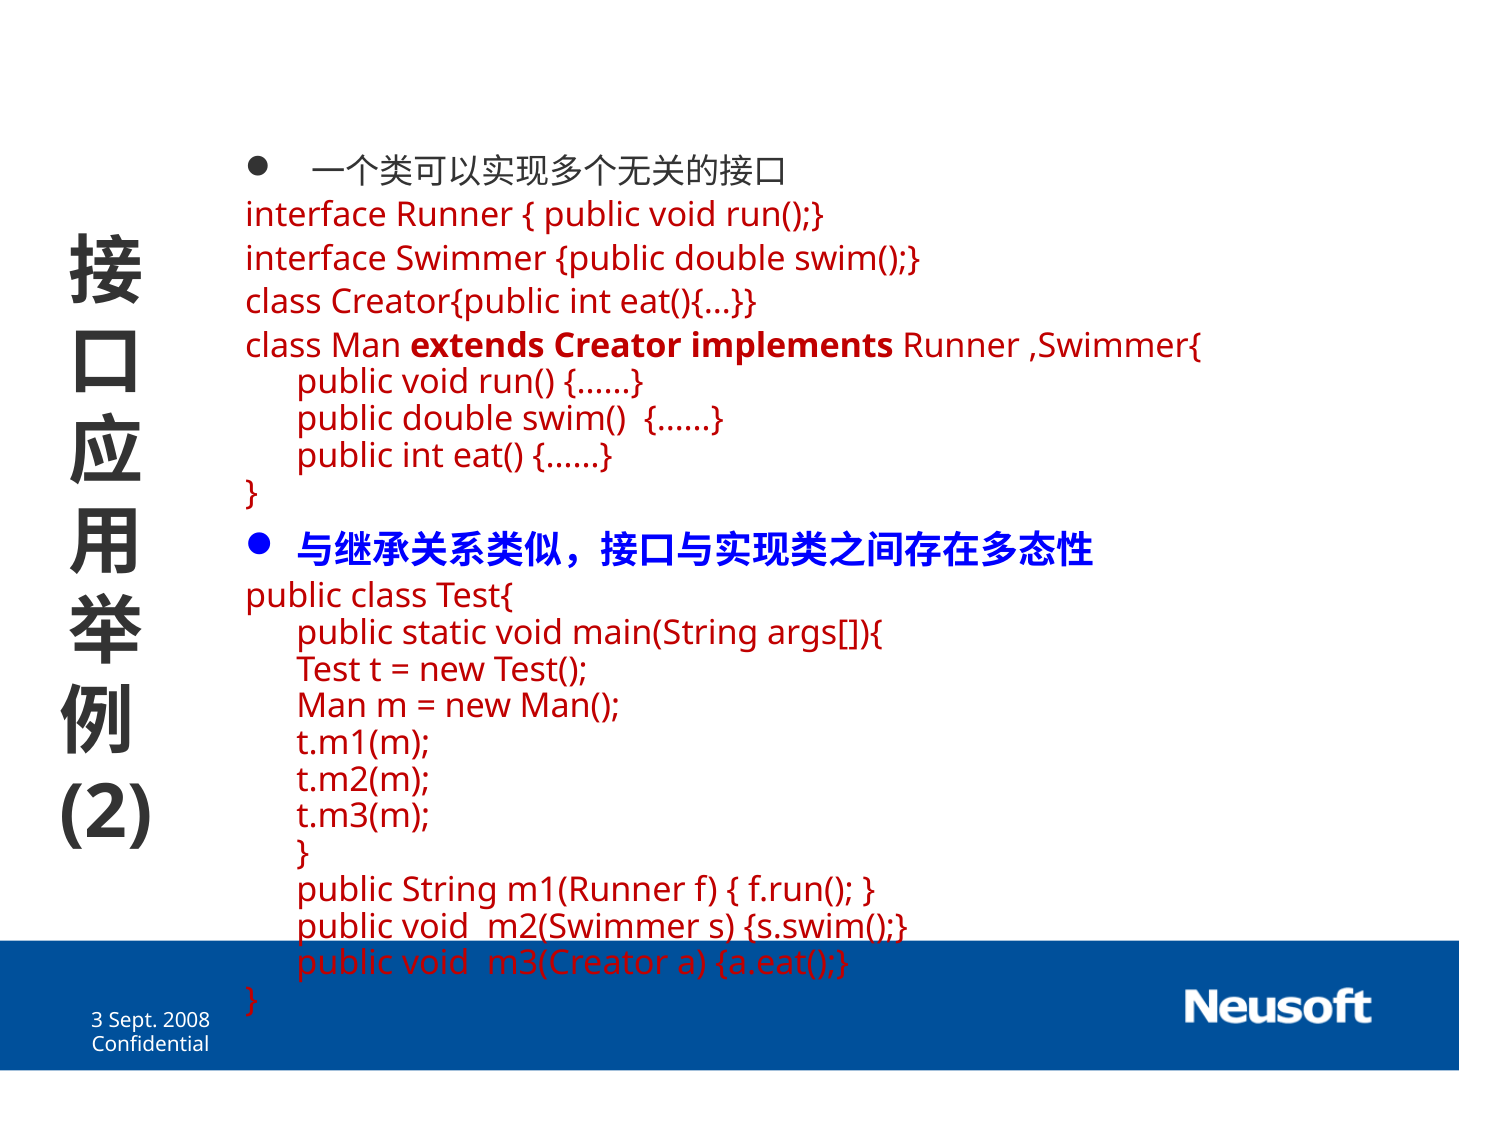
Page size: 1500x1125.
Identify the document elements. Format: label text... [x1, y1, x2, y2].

text_box 接口应用举例(2) [37, 124, 175, 950]
text_box 一个类可以实现多个无关的接口 interface Runner { public void run();} interface Swimmer {public double swim();} class Creator{public int eat(){…}} class Man extends Creator implements Runner ,Swimmer{ public void run() {……} public double swim() {……} public int eat() {……} } 与继承关系类似，接口与实现类之间存在多态性 public class Test{ public static void main(String args[]){ Test t = new Test(); Man m = new Man(); t.m1(m); t.m2(m); t.m3(m); } public String m1(Runner f) { f.run(); } public void m2(Swimmer s) {s.swim();} public void m3(Creator a) {a.eat();} } [230, 146, 1393, 1035]
